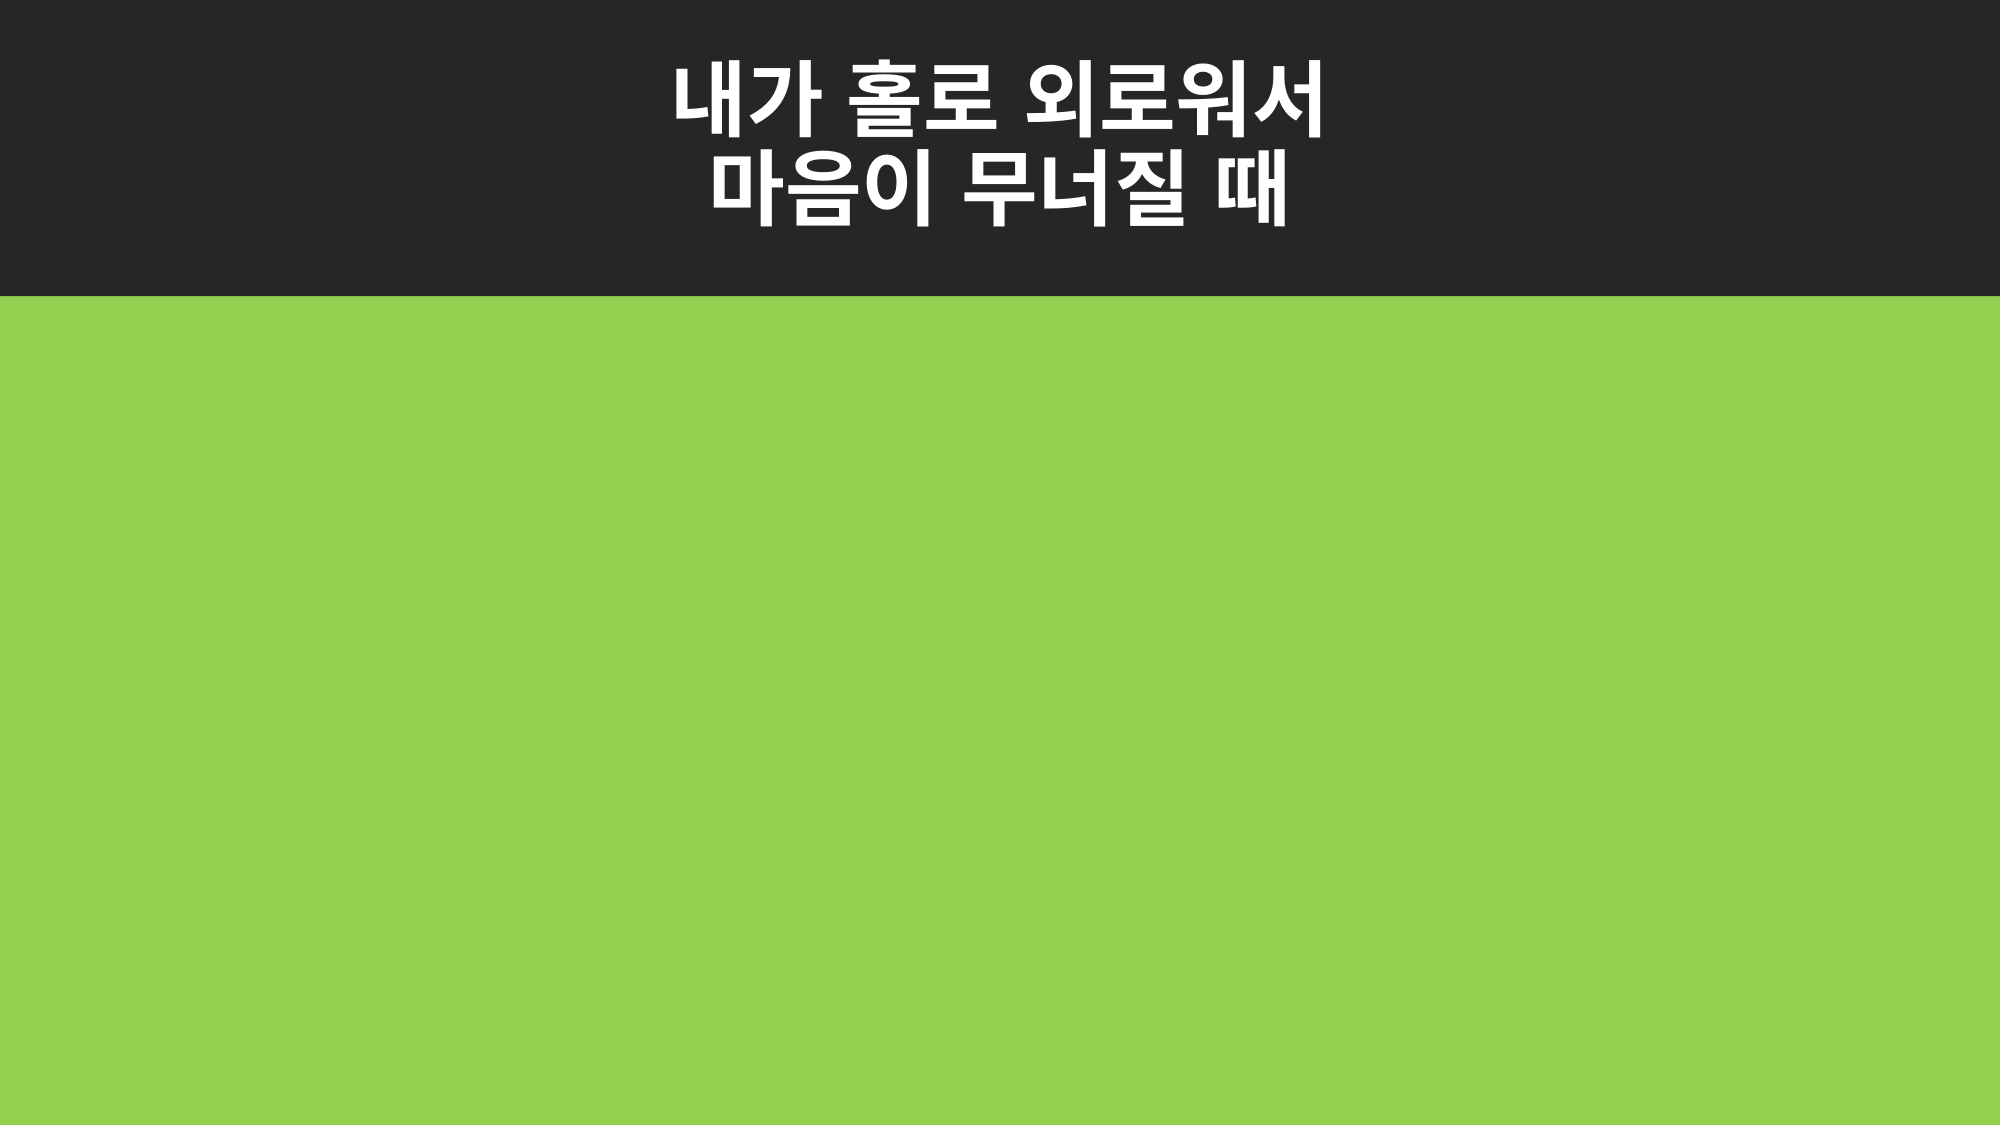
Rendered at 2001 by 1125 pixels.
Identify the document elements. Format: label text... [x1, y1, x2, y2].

title 내가 홀로 외로워서 마음이 무너질 때 [0, 0, 2000, 297]
